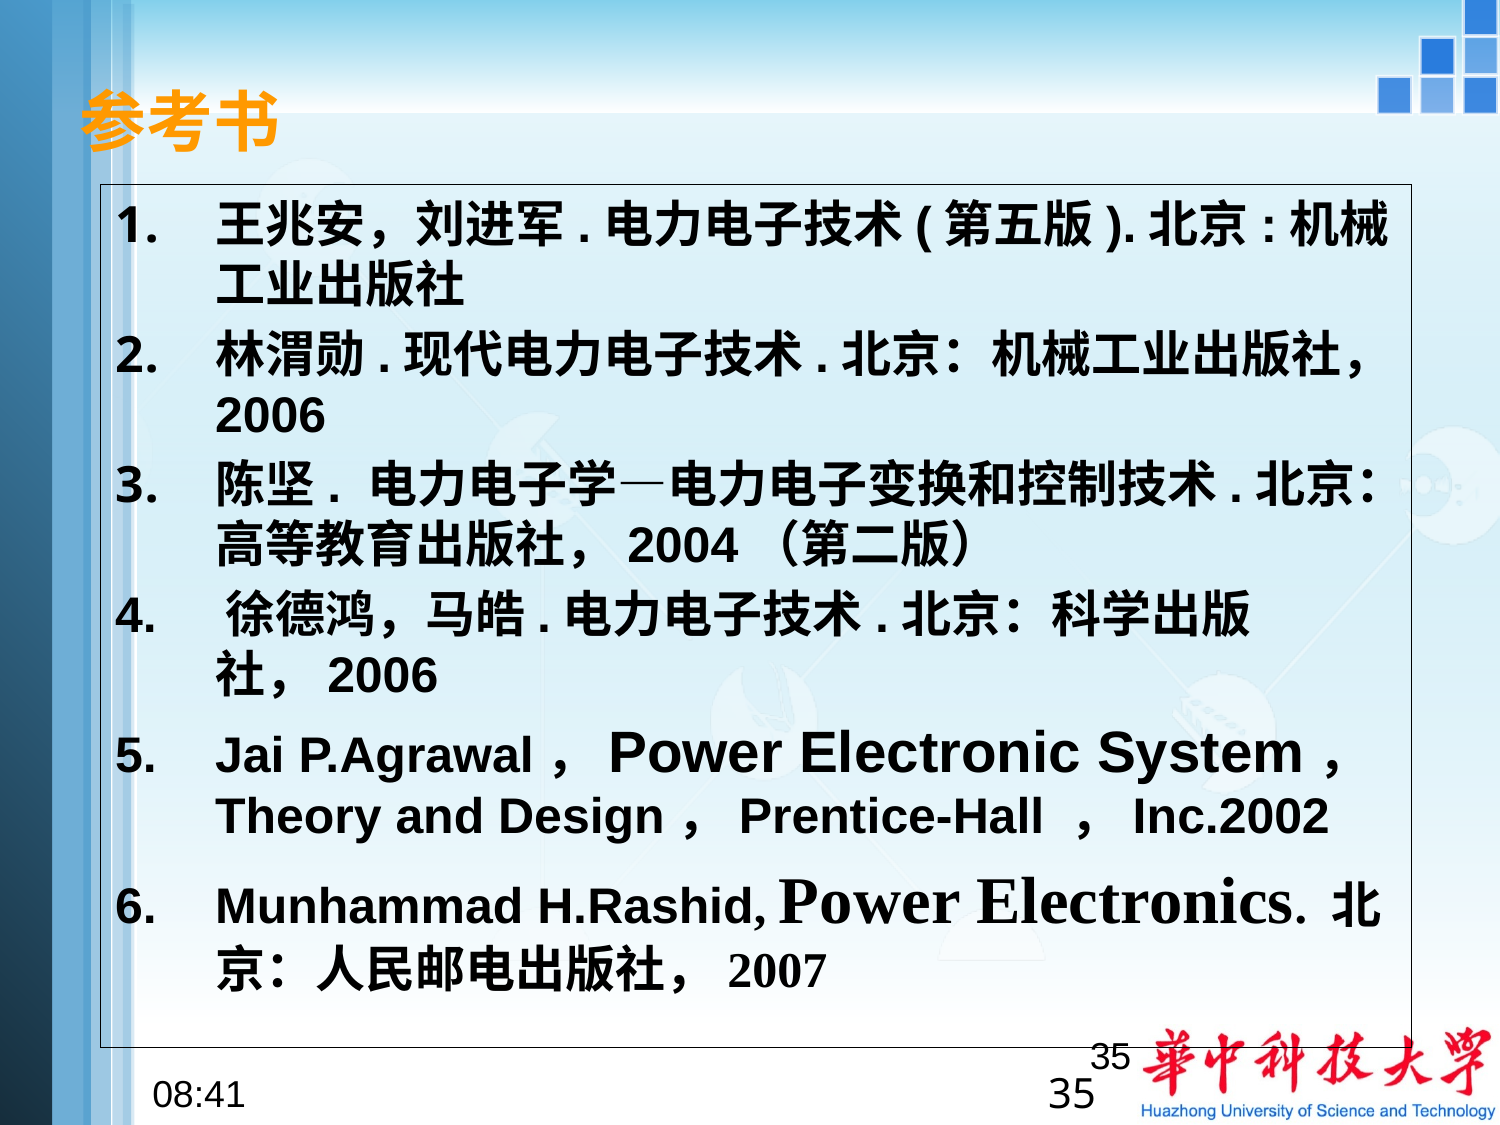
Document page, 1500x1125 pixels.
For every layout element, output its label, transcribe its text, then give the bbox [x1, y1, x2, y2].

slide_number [137, 1062, 288, 1100]
text_box 35 [1033, 1059, 1144, 1125]
picture [132, 113, 1500, 965]
title 参考书 [64, 42, 431, 168]
list 王兆安，刘进军.电力电子技术(第五版).北京:机械工业出版社 林渭勋.现代电力电子技术.北京：机械工业出版社，2006 陈坚. 电力电子学—电力电子变换和控制技术.北京：高等教育出版社，2004（第二版） 4. 徐德鸿，马皓.电力电子技术.北京：科学出版社，2006 Jai P.Agrawal，Power Electronic System，Theory and Design，Prentice-Hall ，Inc.2002 Munhammad H.Rashid, Power Electronics. 北京：人民邮电出版社，2007 [100, 184, 1412, 1048]
slide_number 35 [1074, 1024, 1425, 1103]
picture [1144, 1024, 1500, 1125]
